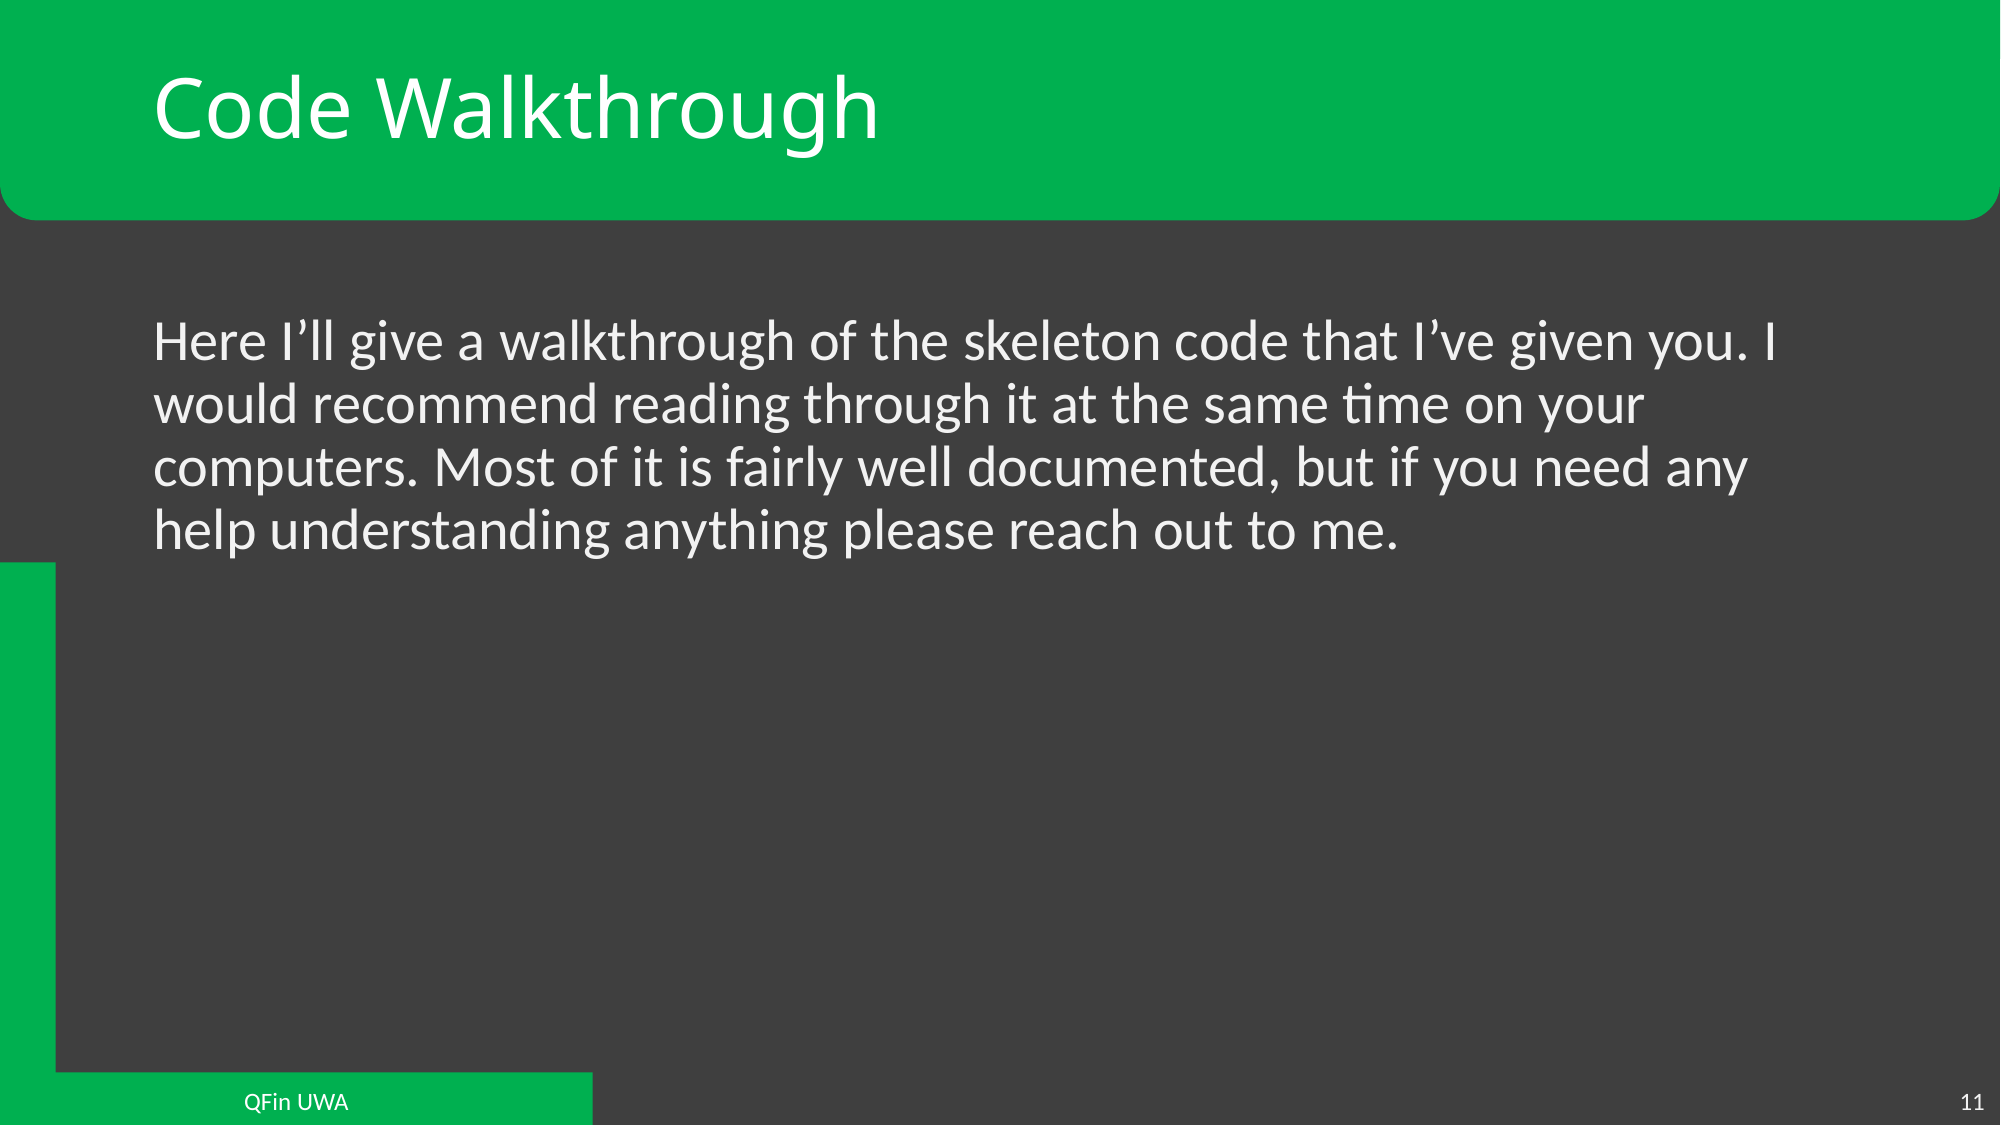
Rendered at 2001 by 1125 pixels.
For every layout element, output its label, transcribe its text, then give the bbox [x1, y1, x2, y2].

list Here I’ll give a walkthrough of the skeleton code that I’ve given you. I would recommend reading through it at the same time on your computers. Most of it is fairly well documented, but if you need any help understanding anything please reach out to me. [138, 303, 1864, 1002]
title Code Walkthrough [137, 3, 1863, 221]
